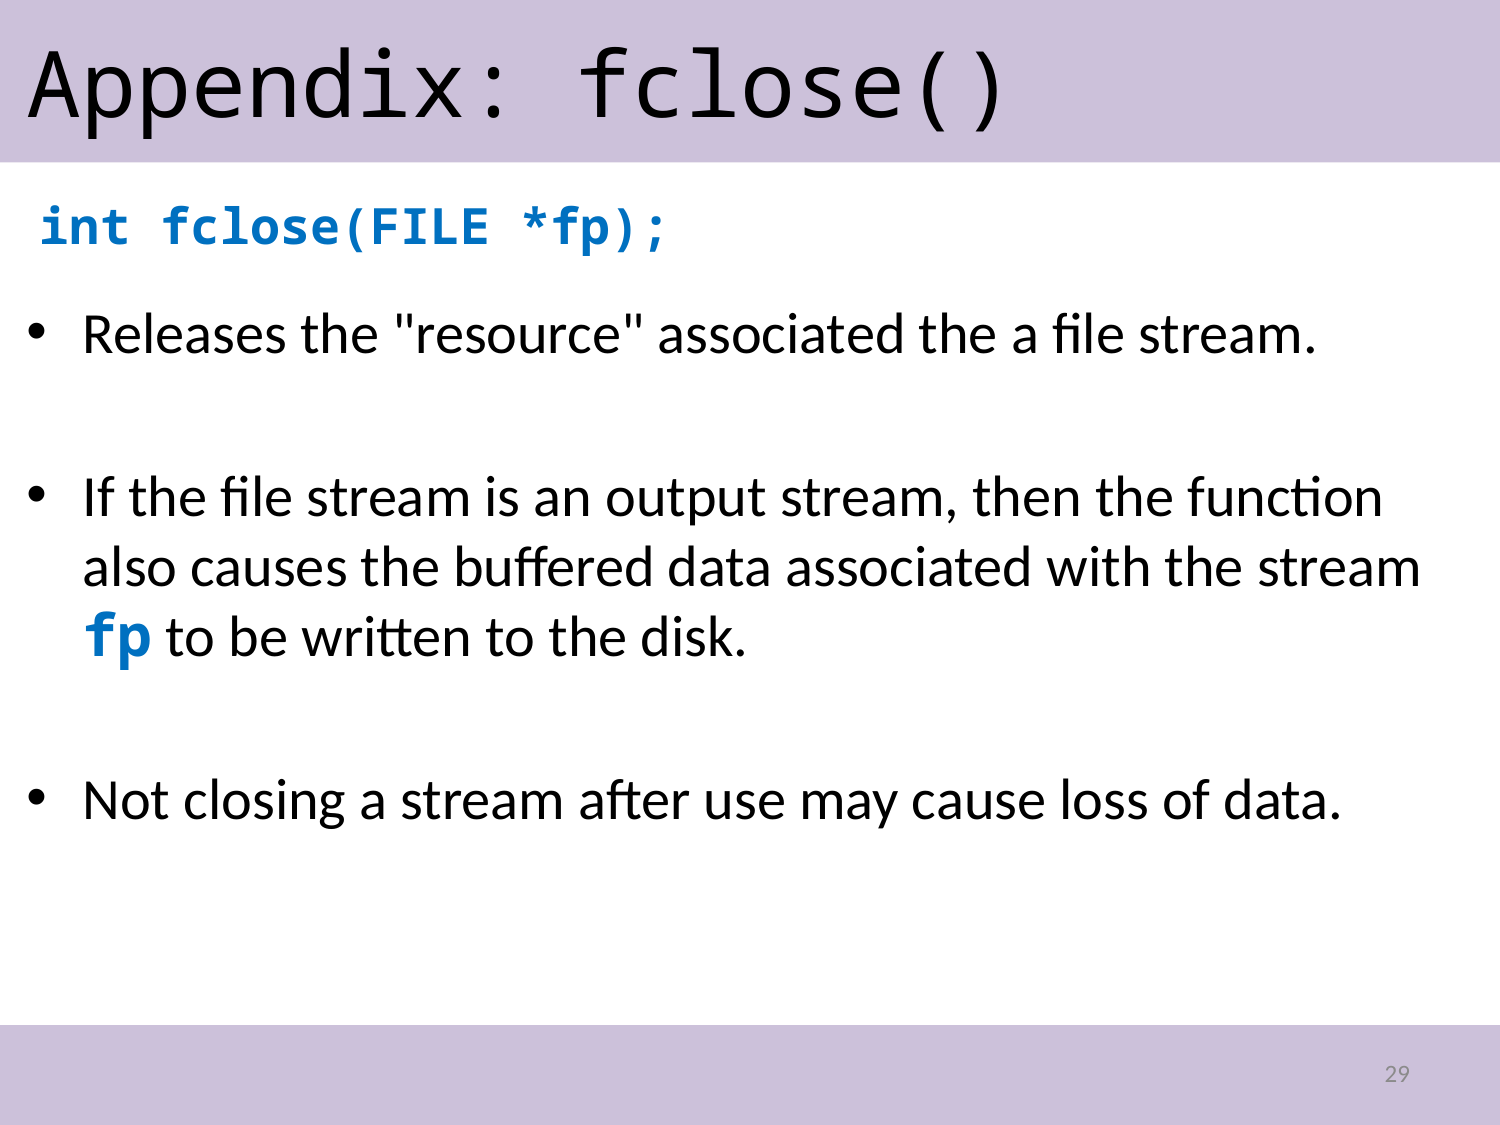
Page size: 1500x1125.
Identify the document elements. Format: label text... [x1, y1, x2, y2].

title Appendix: fclose() [11, 12, 1475, 150]
text_box int fclose(FILE *fp); [25, 187, 1475, 263]
list Releases the "resource" associated the a file stream. If the file stream is an output stream, then the function also causes the buffered data associated with the stream fp to be written to the disk. Not closing a stream after use may cause loss of data. [11, 287, 1477, 1013]
slide_number 29 [1074, 1042, 1425, 1103]
